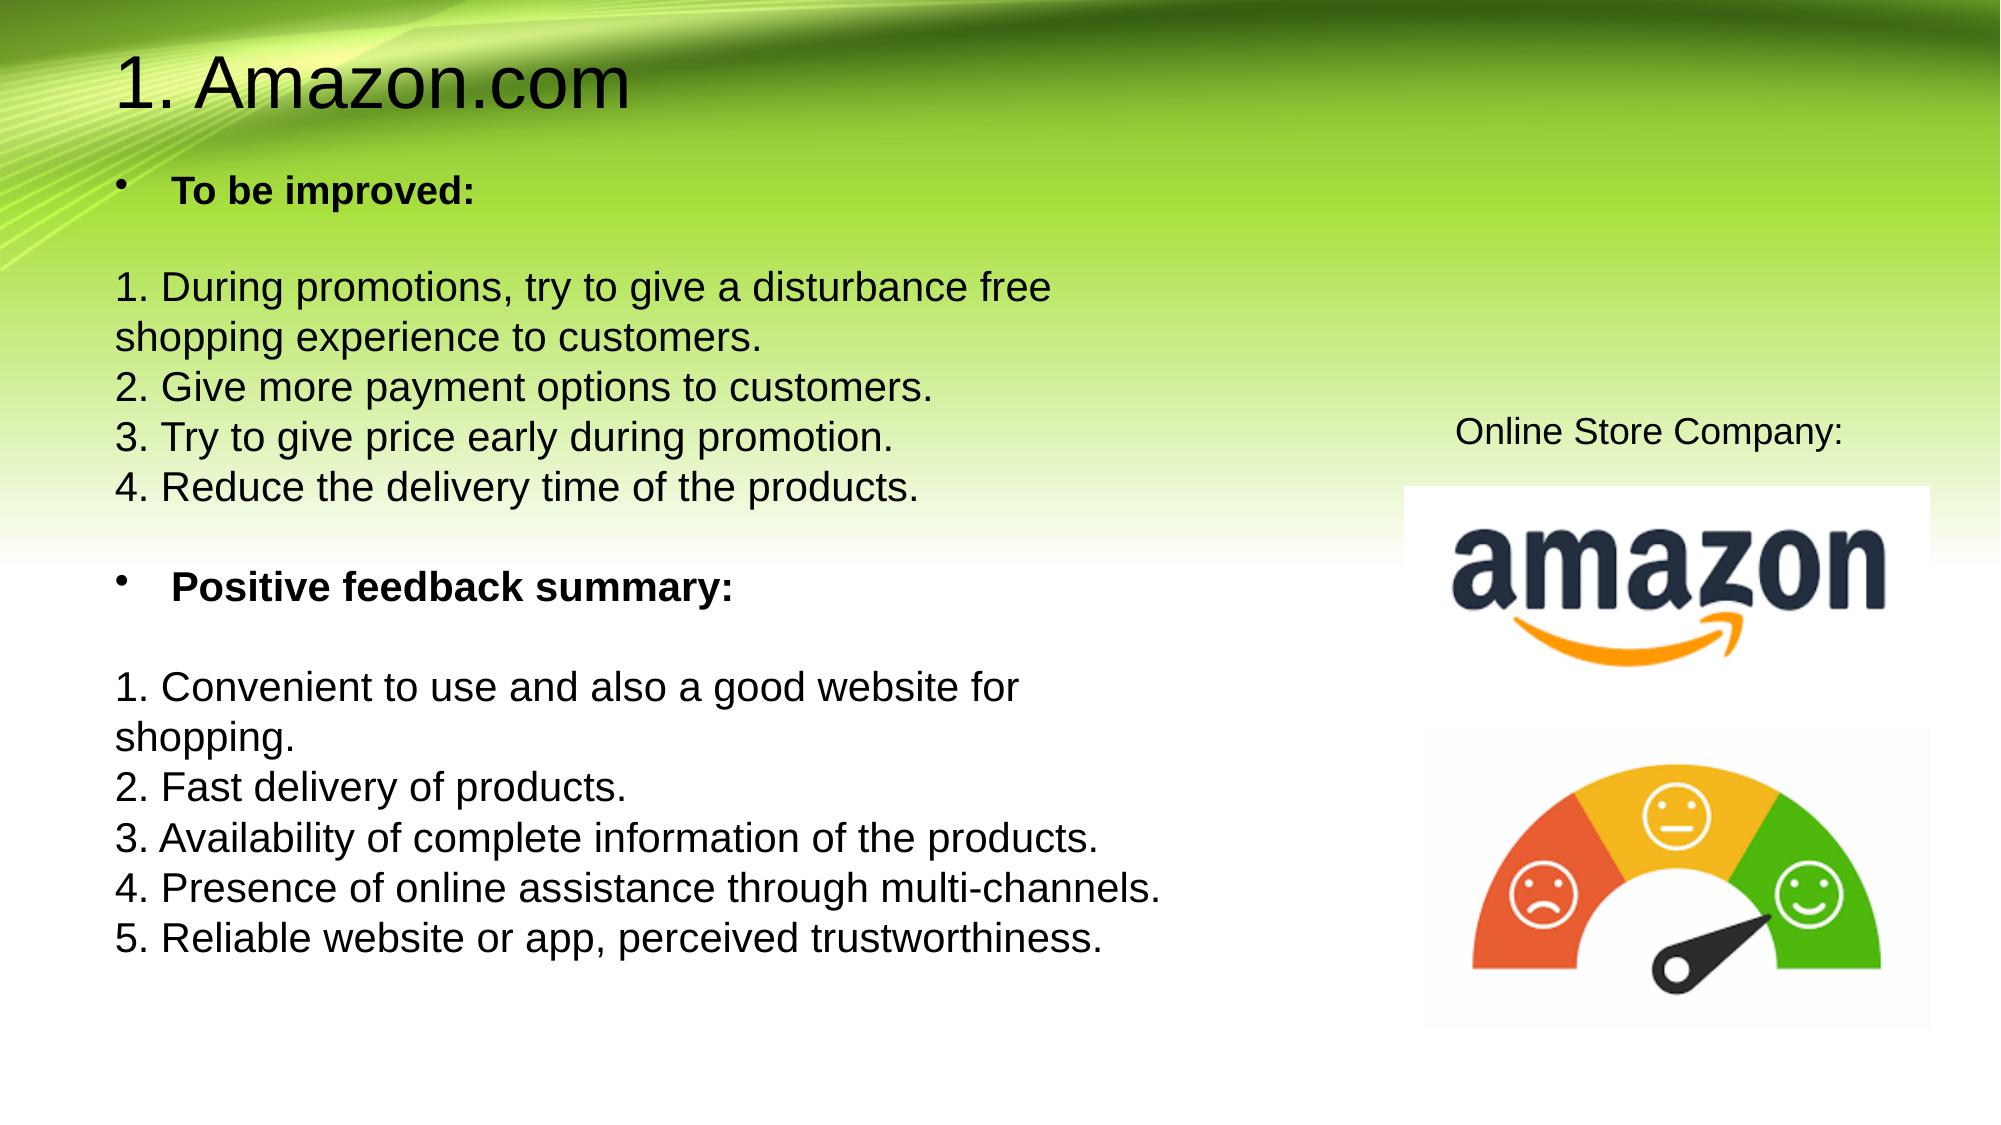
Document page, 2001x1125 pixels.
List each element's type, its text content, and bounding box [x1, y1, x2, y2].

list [1424, 725, 1930, 1030]
picture [0, 0, 2000, 1125]
title 1. Amazon.com [99, 30, 1901, 127]
list To be improved: 1. During promotions, try to give a disturbance free shopping experience to customers. 2. Give more payment options to customers. 3. Try to give price early during promotion. 4. Reduce the delivery time of the products. Positive feedback summary: 1. Convenient to use and also a good website for shopping. 2. Fast delivery of products. 3. Availability of complete information of the products. 4. Presence of online assistance through multi-channels. 5. Reliable website or app, perceived trustworthiness. [99, 157, 1203, 971]
text_box Online Store Company: [1440, 399, 1910, 460]
